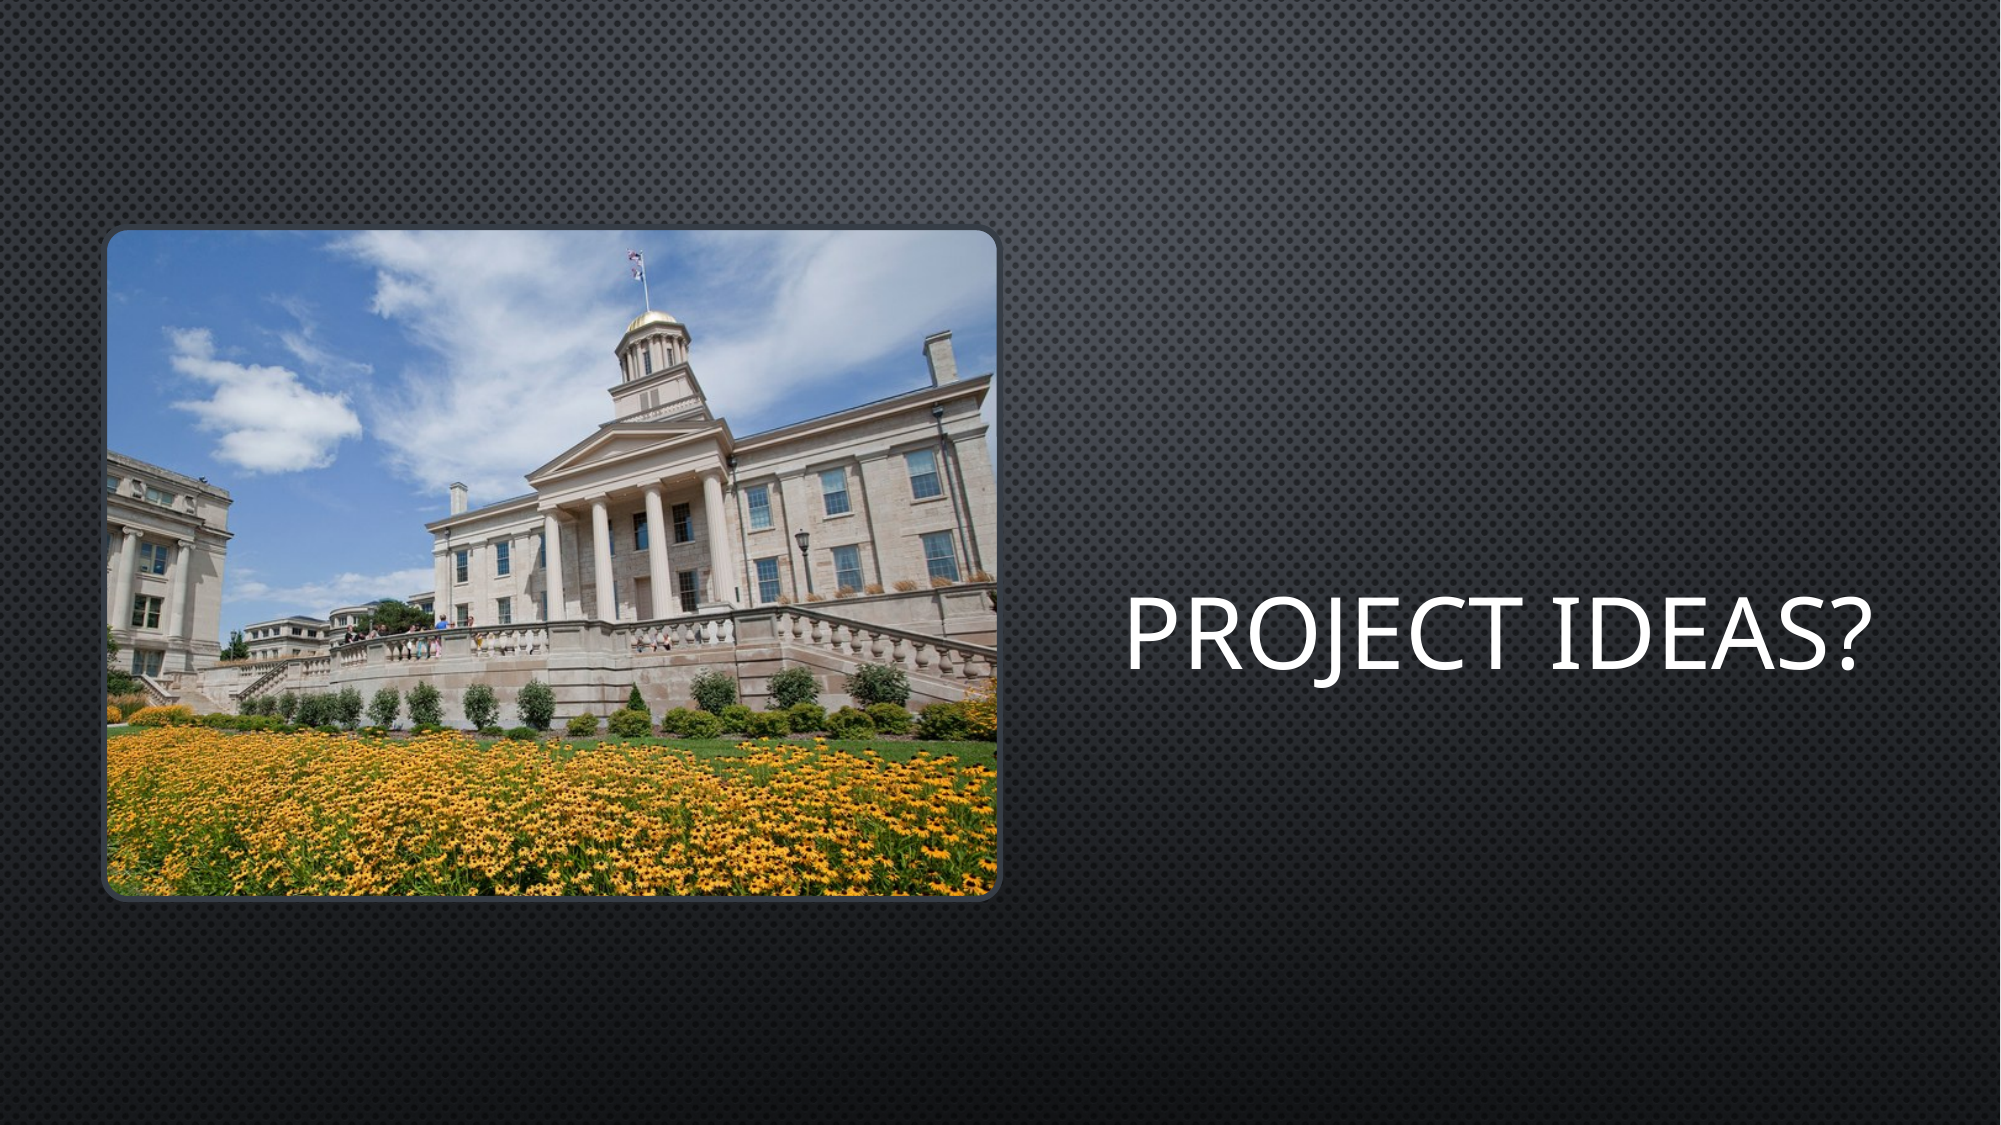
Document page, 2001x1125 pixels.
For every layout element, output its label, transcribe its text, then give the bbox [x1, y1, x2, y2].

title Project Ideas? [1104, 99, 1892, 698]
picture [103, 226, 1001, 900]
